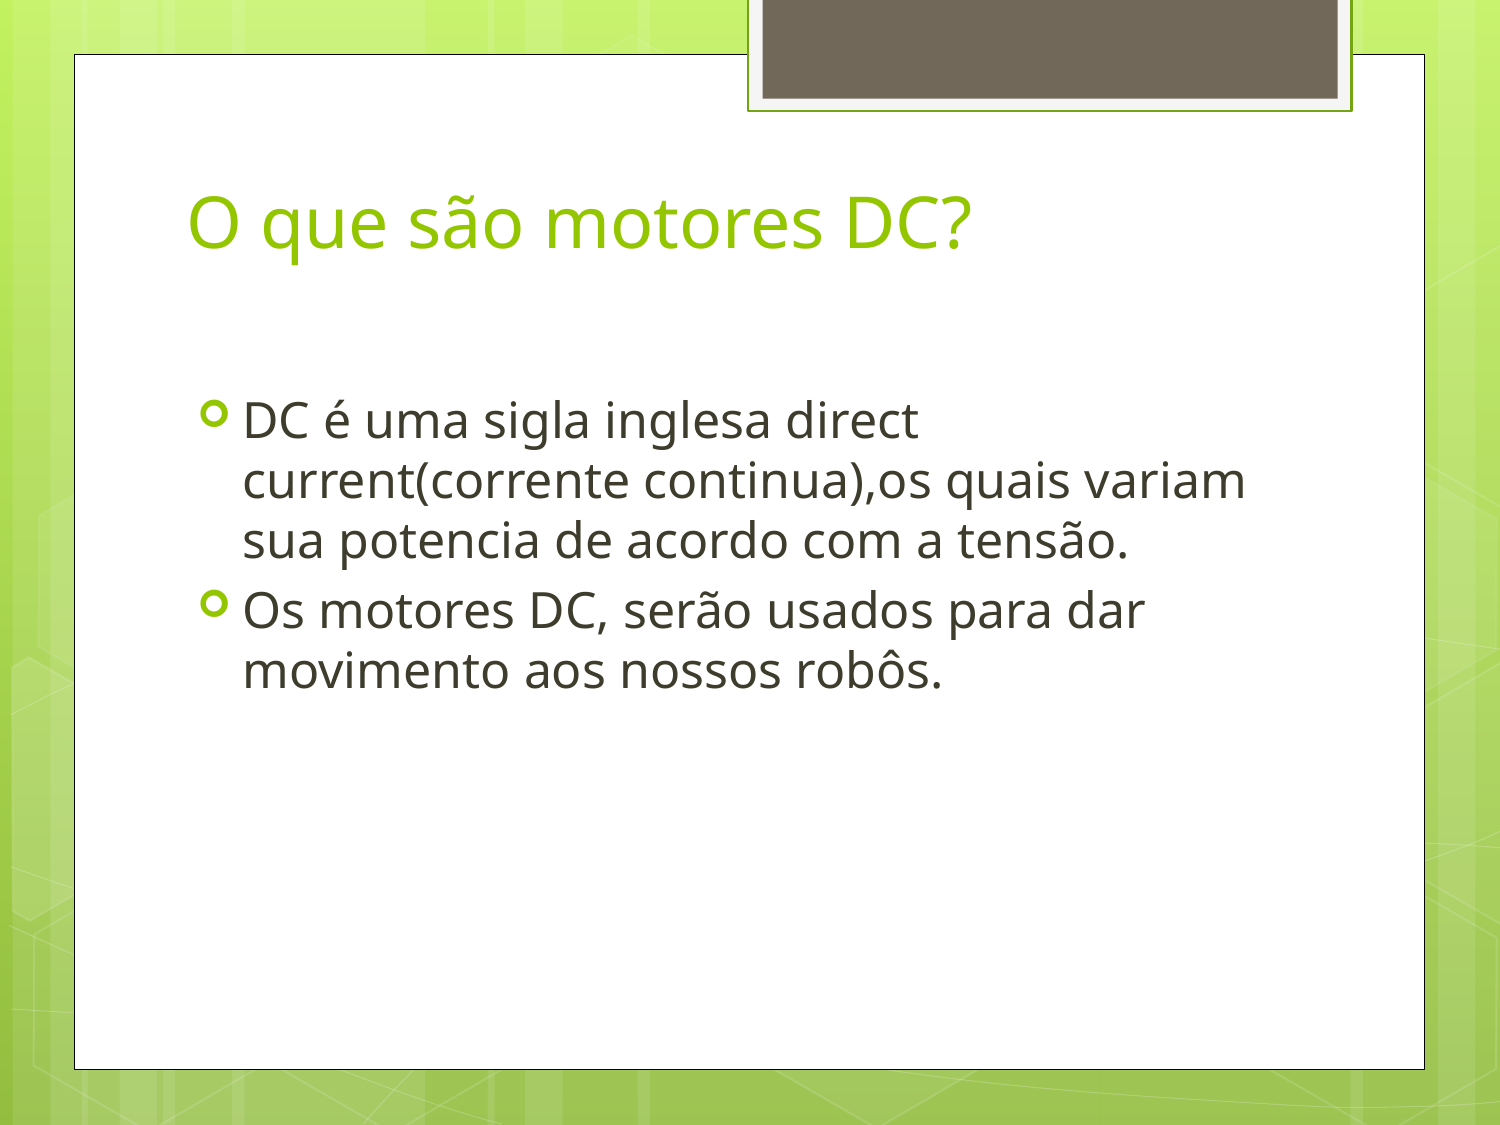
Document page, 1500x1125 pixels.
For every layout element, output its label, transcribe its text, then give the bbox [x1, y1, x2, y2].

title O que são motores DC? [171, 168, 1324, 357]
list DC é uma sigla inglesa direct current(corrente continua),os quais variam sua potencia de acordo com a tensão. Os motores DC, serão usados para dar movimento aos nossos robôs. [171, 381, 1283, 957]
